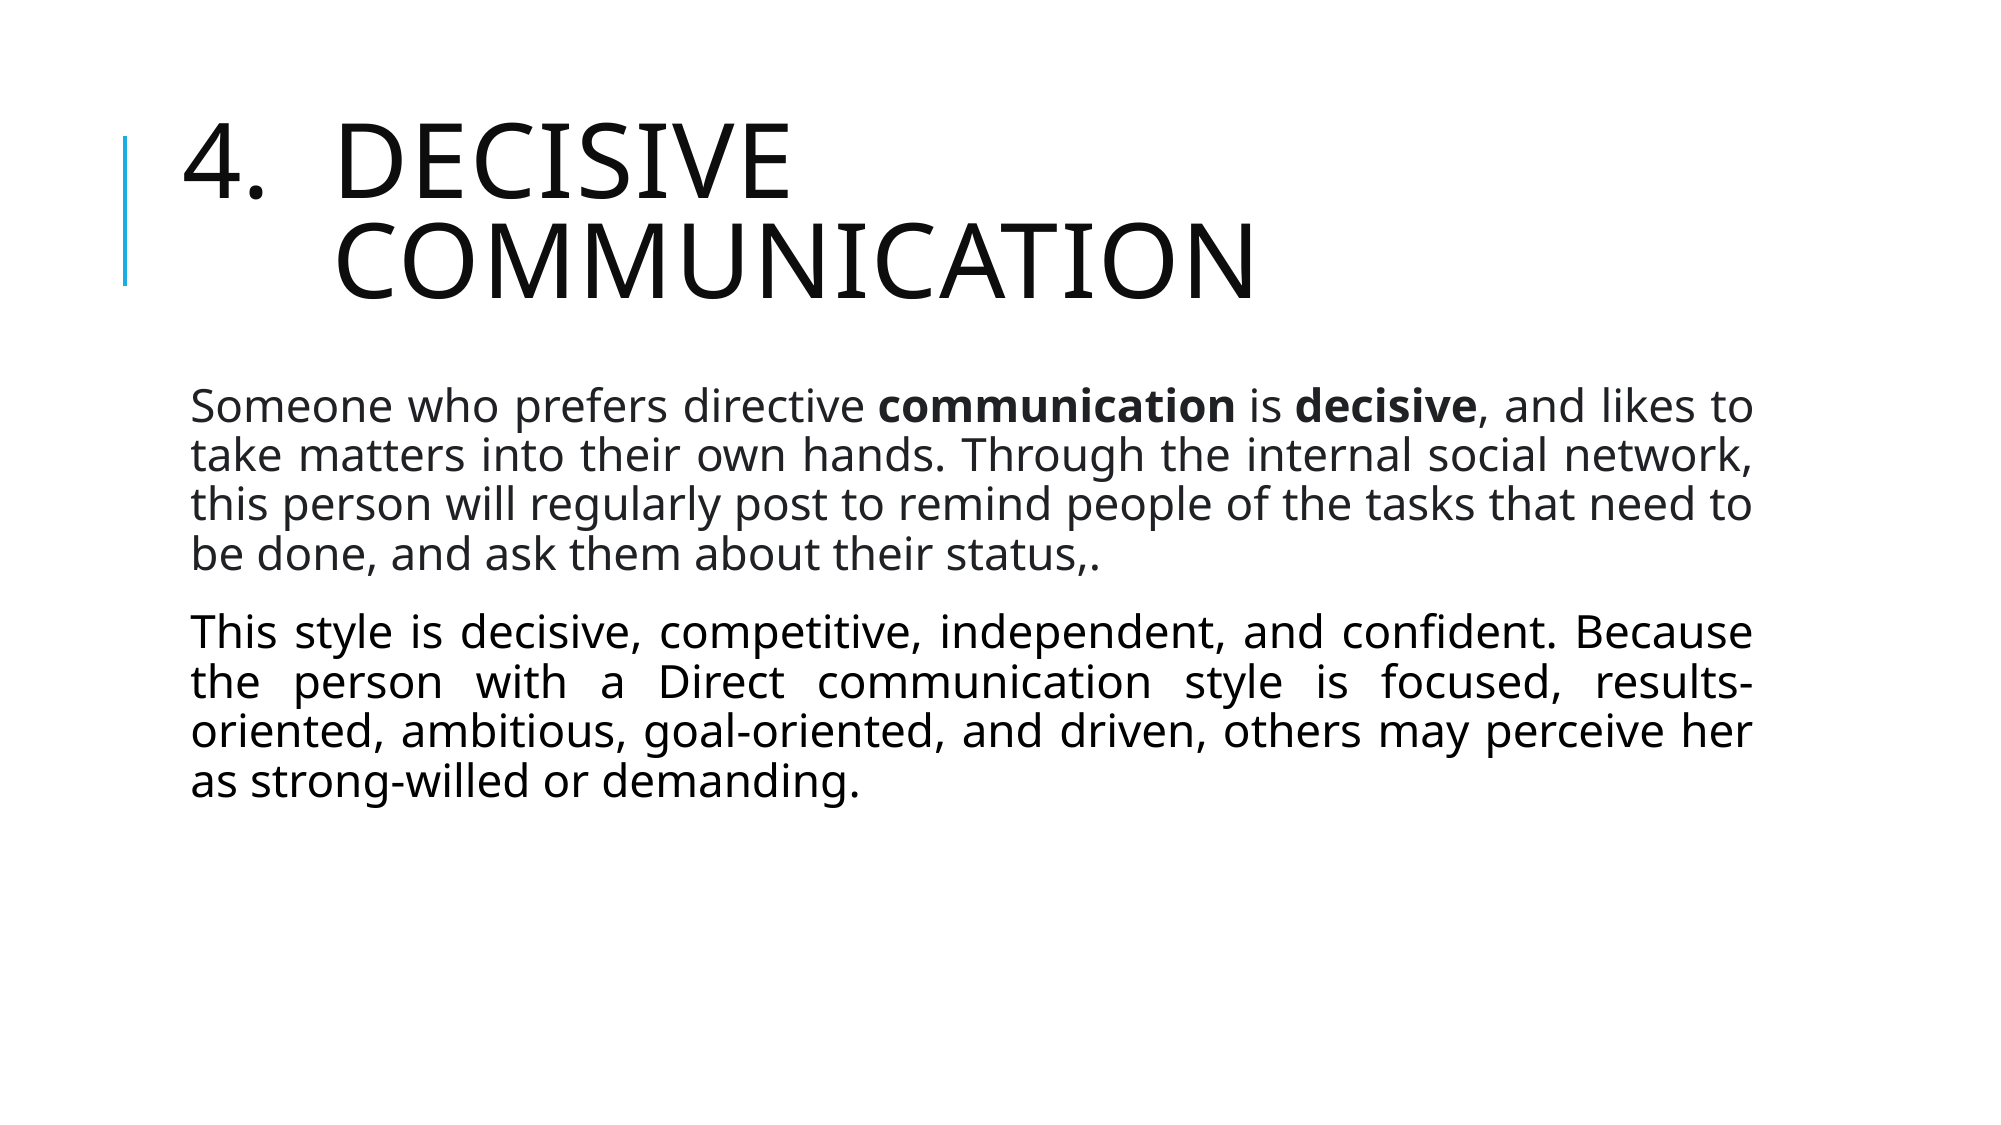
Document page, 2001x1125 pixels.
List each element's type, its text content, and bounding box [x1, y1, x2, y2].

title Decisive communication [168, 96, 1763, 342]
list Someone who prefers directive communication is decisive, and likes to take matters into their own hands. Through the internal social network, this person will regularly post to remind people of the tasks that need to be done, and ask them about their status,. This style is decisive, competitive, independent, and confident. Because the person with a Direct communication style is focused, results-oriented, ambitious, goal-oriented, and driven, others may perceive her as strong-willed or demanding. [168, 375, 1763, 1035]
